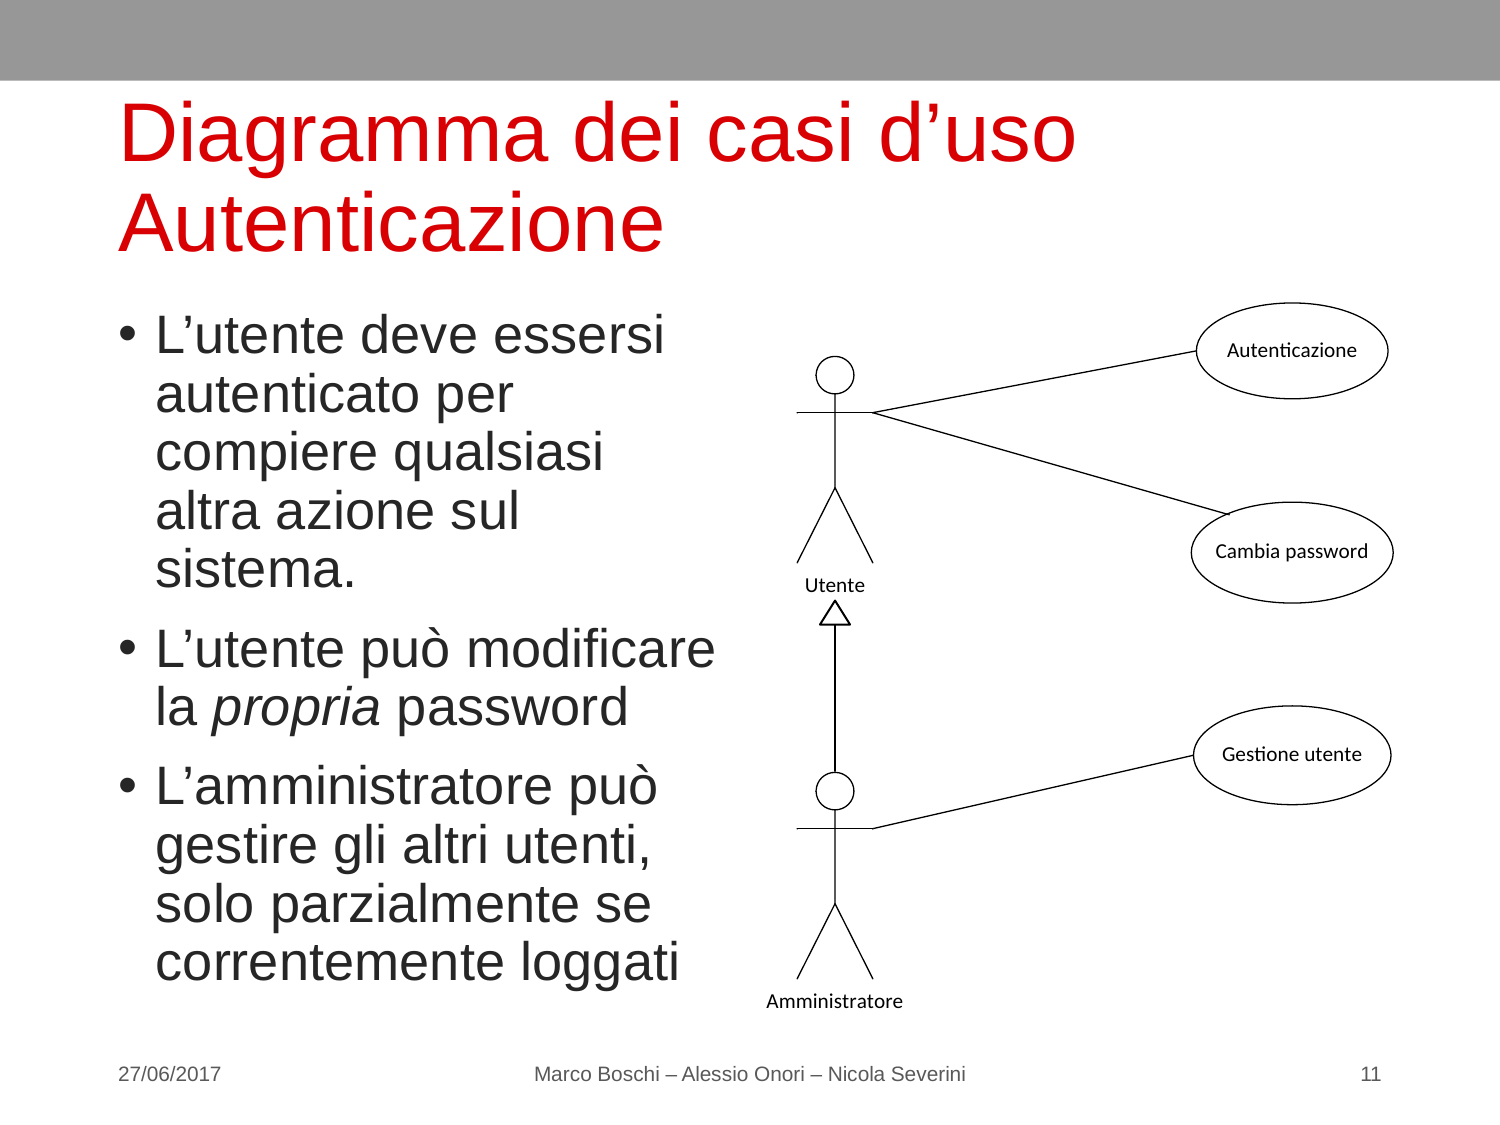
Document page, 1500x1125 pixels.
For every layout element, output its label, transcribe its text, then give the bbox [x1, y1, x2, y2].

footer Marco Boschi – Alessio Onori – Nicola Severini [496, 1042, 1004, 1103]
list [763, 299, 1397, 1019]
list L’utente deve essersi autenticato per compiere qualsiasi altra azione sul sistema. L’utente può modificare la propria password L’amministratore può gestire gli altri utenti, solo parzialmente se correntemente loggati [103, 299, 741, 1014]
slide_number 11 [1059, 1042, 1397, 1103]
title Diagramma dei casi d’uso Autenticazione [103, 80, 1397, 278]
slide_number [103, 1042, 441, 1103]
